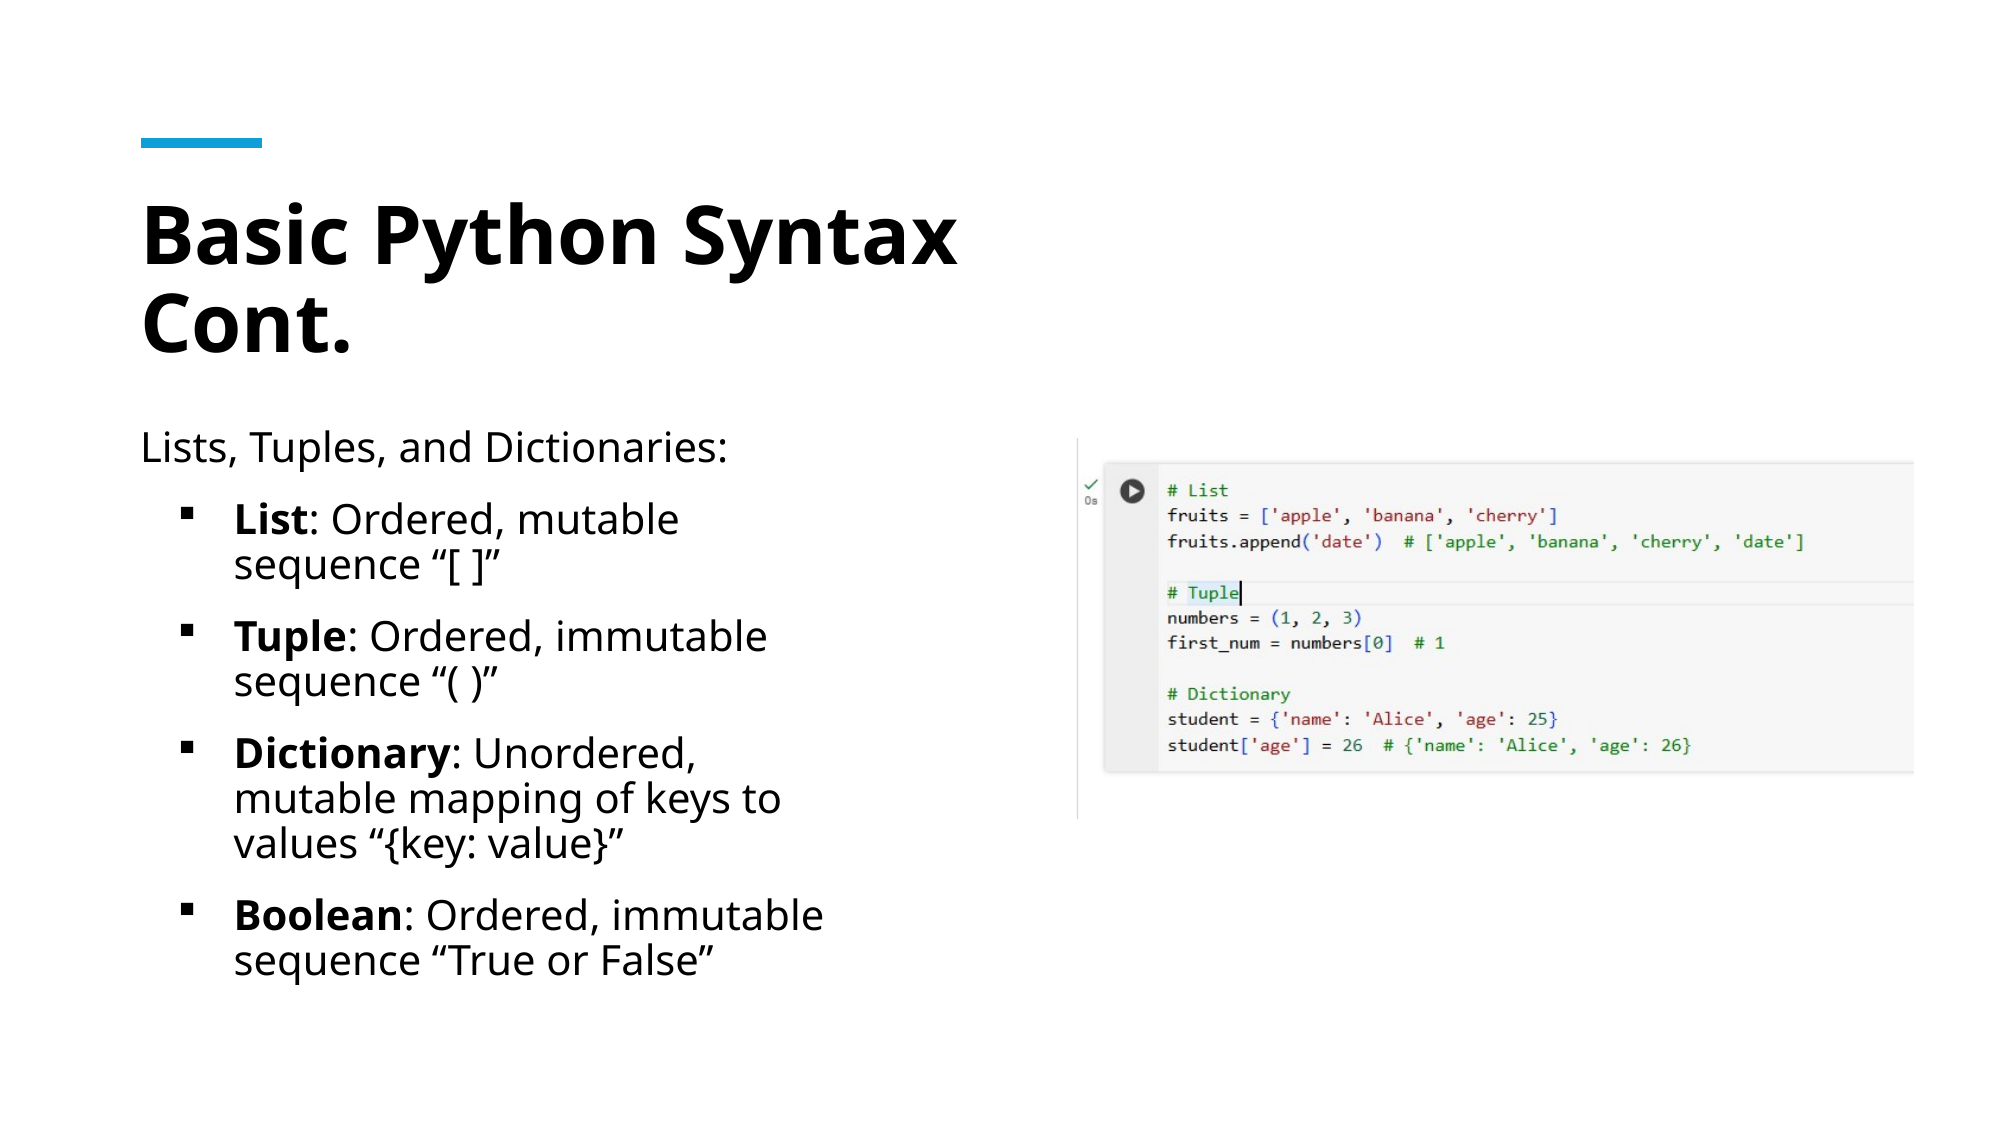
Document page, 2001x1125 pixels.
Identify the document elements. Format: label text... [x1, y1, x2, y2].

title Basic Python Syntax Cont. [124, 186, 1195, 417]
list Lists, Tuples, and Dictionaries: List: Ordered, mutable sequence “[ ]” Tuple: Ordered, immutable sequence “( )” Dictionary: Unordered, mutable mapping of keys to values “{key: value}” Boolean: Ordered, immutable sequence “True or False” [124, 418, 871, 1010]
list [1038, 437, 1915, 820]
